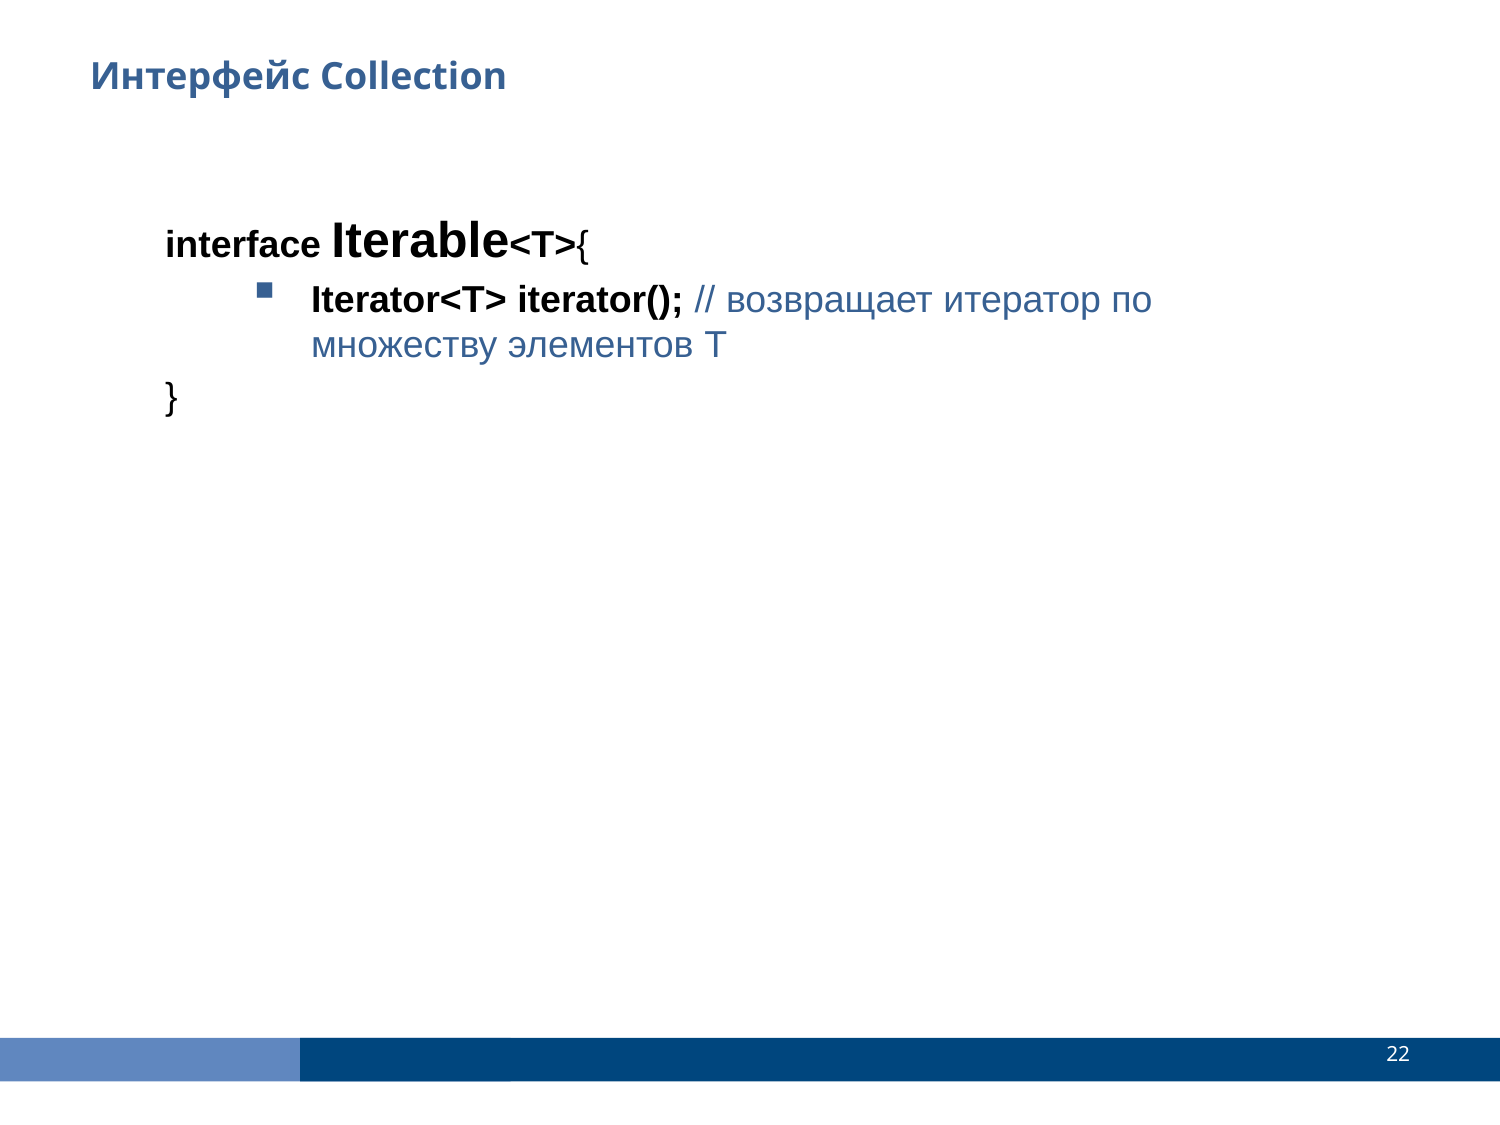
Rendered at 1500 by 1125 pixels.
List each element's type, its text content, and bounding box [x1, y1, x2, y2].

text_box <number> [1262, 1025, 1425, 1085]
text_box interface Iterable<T>{ Iterator<T> iterator(); // возвращает итератор по множеству элементов T } [150, 199, 1350, 988]
text_box Интерфейс Collection [75, 45, 1425, 163]
